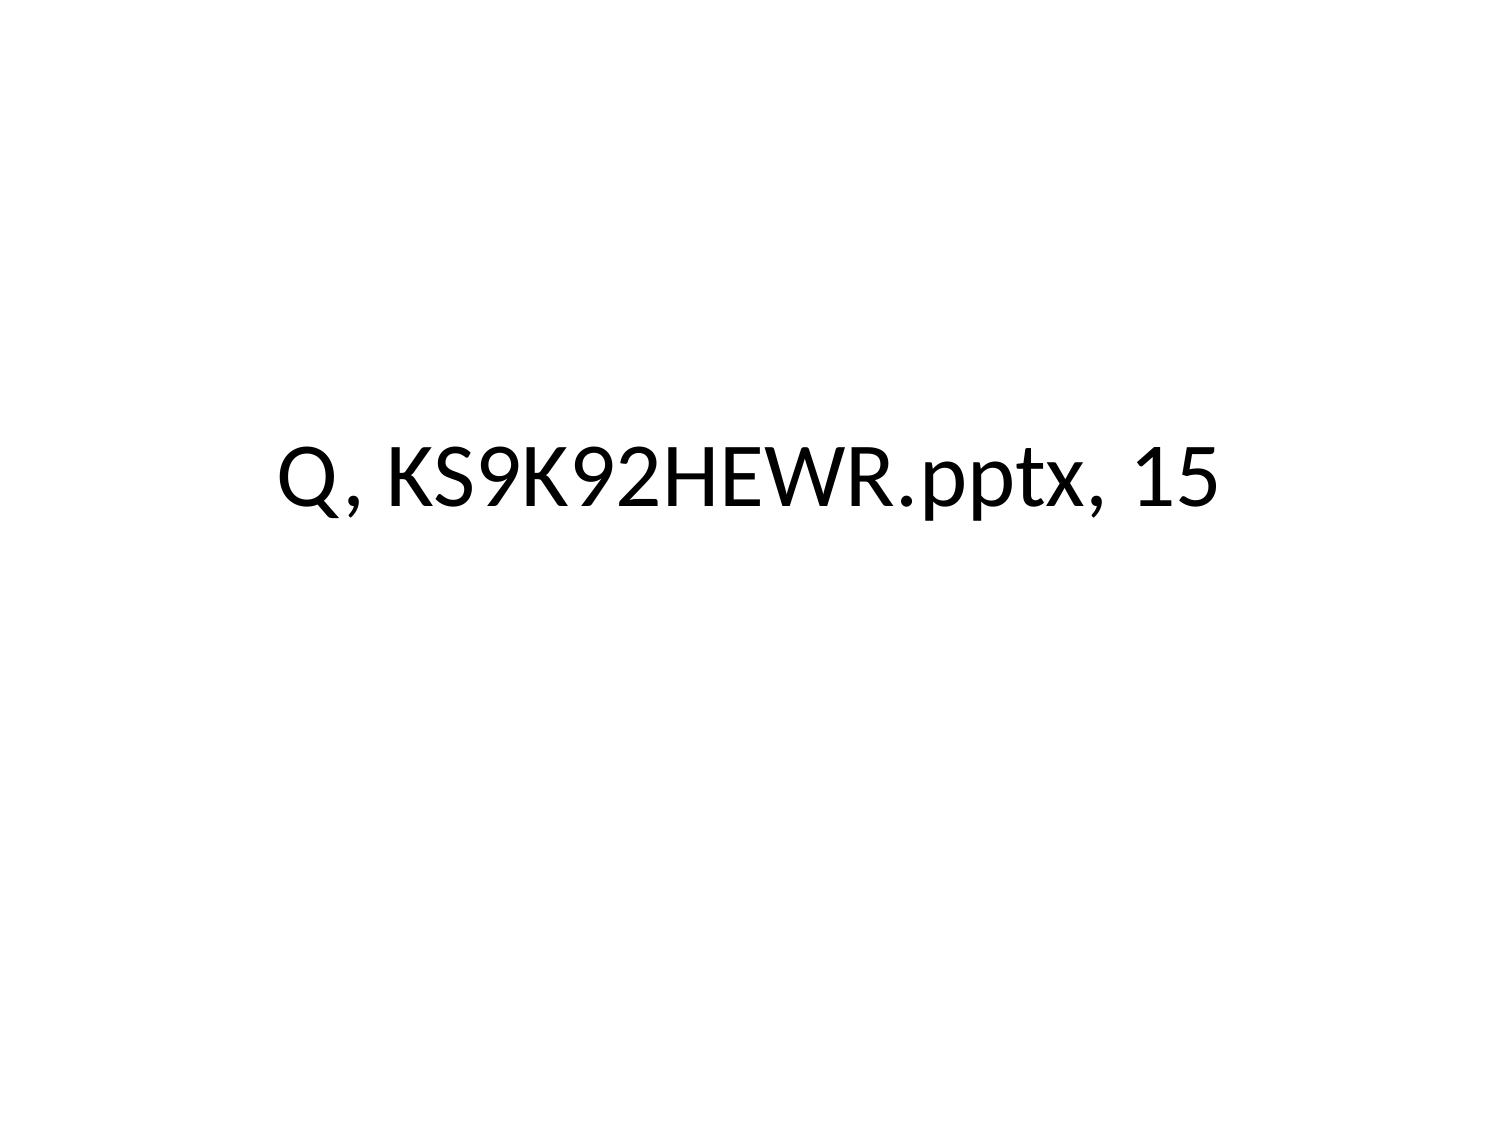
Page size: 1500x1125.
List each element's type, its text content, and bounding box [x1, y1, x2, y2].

title Q, KS9K92HEWR.pptx, 15 [112, 349, 1388, 591]
